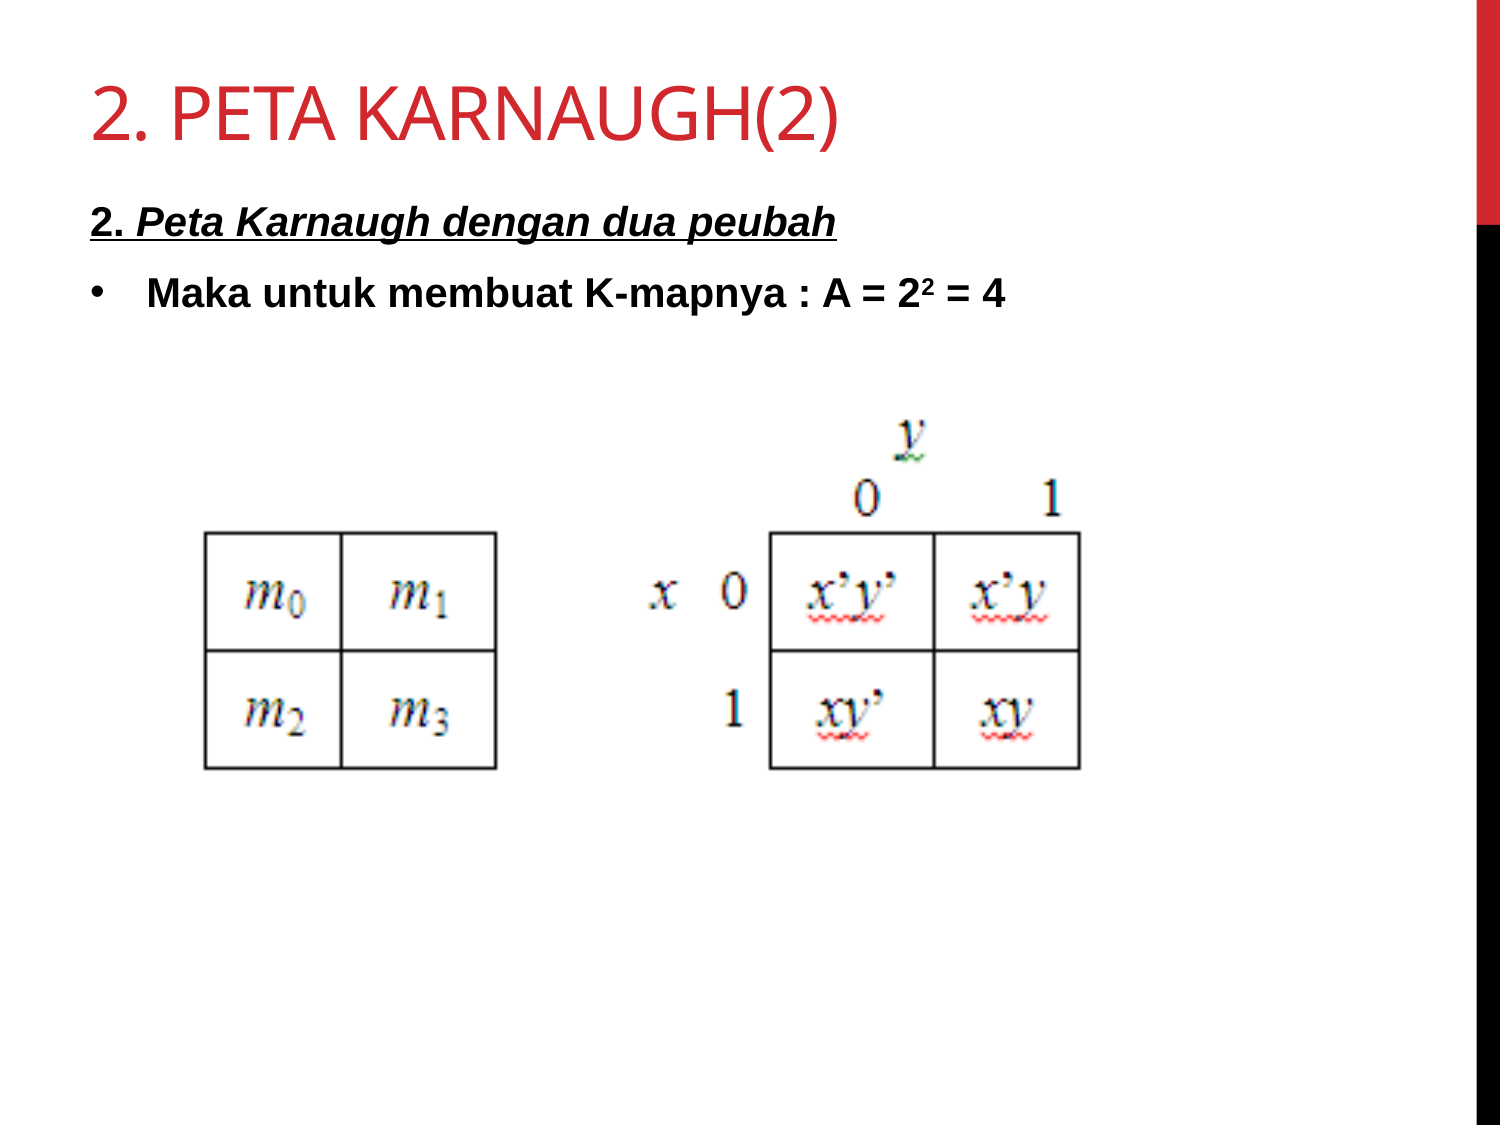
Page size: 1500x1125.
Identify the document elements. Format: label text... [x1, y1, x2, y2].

picture [136, 411, 1126, 808]
list 2. Peta Karnaugh dengan dua peubah Maka untuk membuat K-mapnya : A = 22 = 4 [75, 187, 1325, 1005]
title 2. PETA KARNAUGH(2) [75, 25, 1025, 163]
